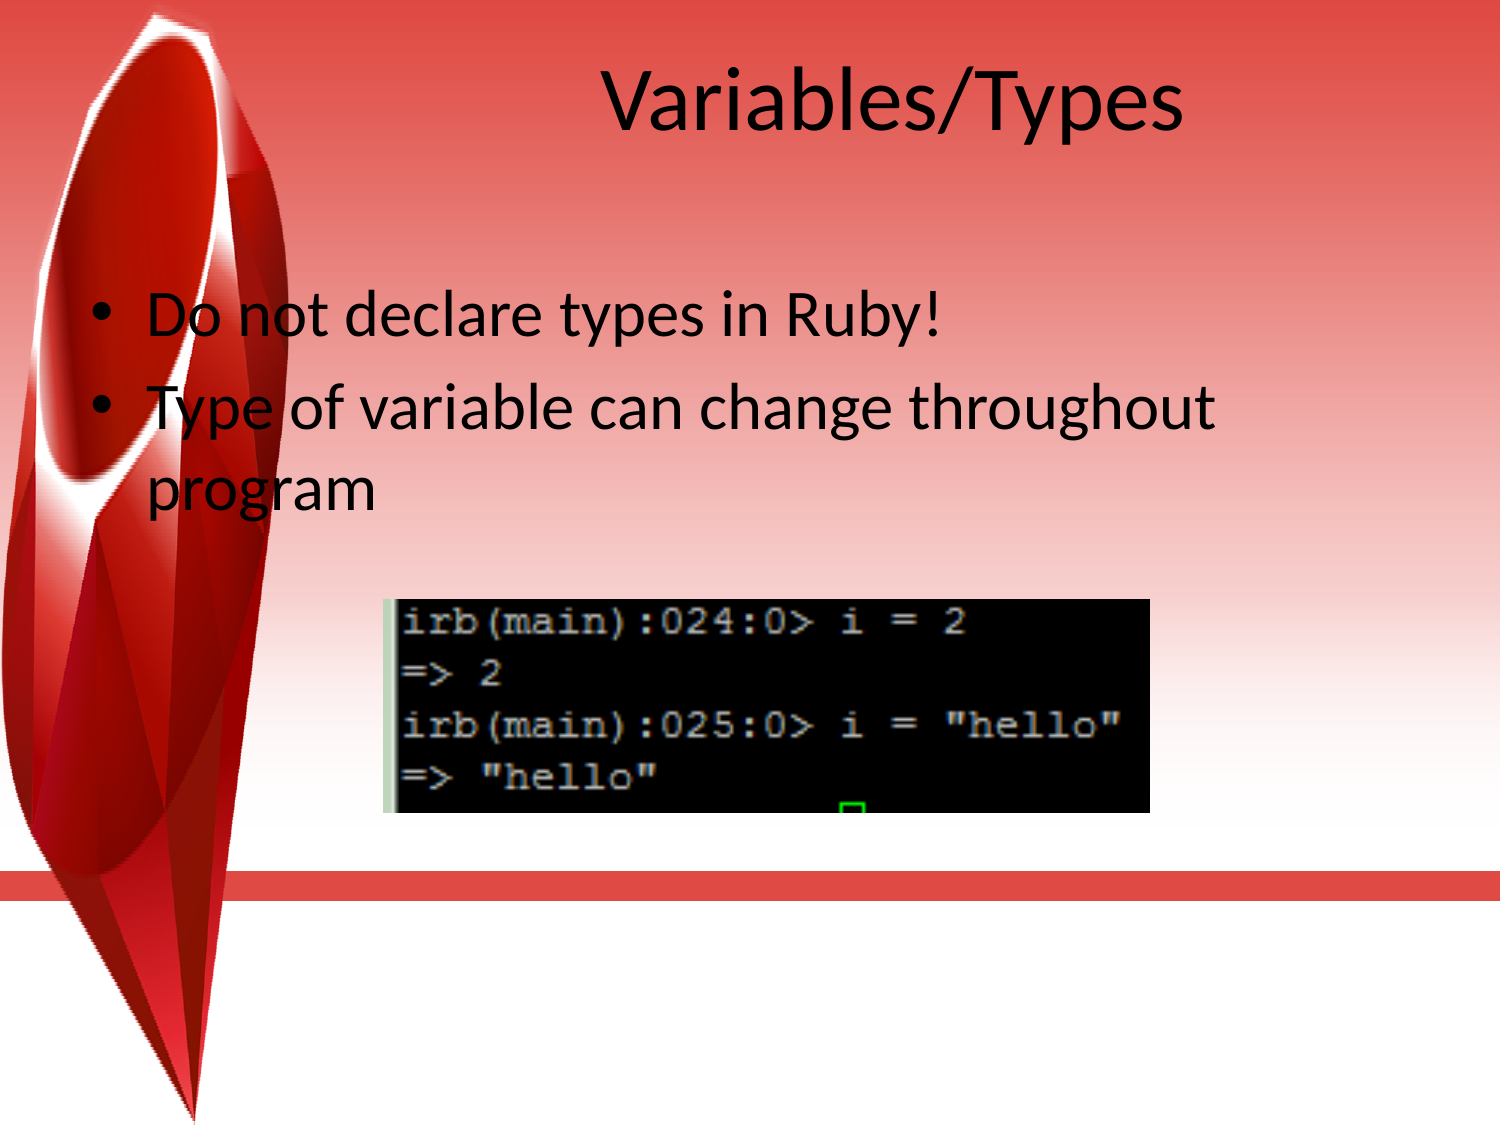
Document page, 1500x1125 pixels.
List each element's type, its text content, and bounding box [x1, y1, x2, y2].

list Do not declare types in Ruby! Type of variable can change throughout program [75, 262, 1425, 1005]
picture [0, 0, 1500, 1125]
title Variables/Types [287, 0, 1500, 188]
